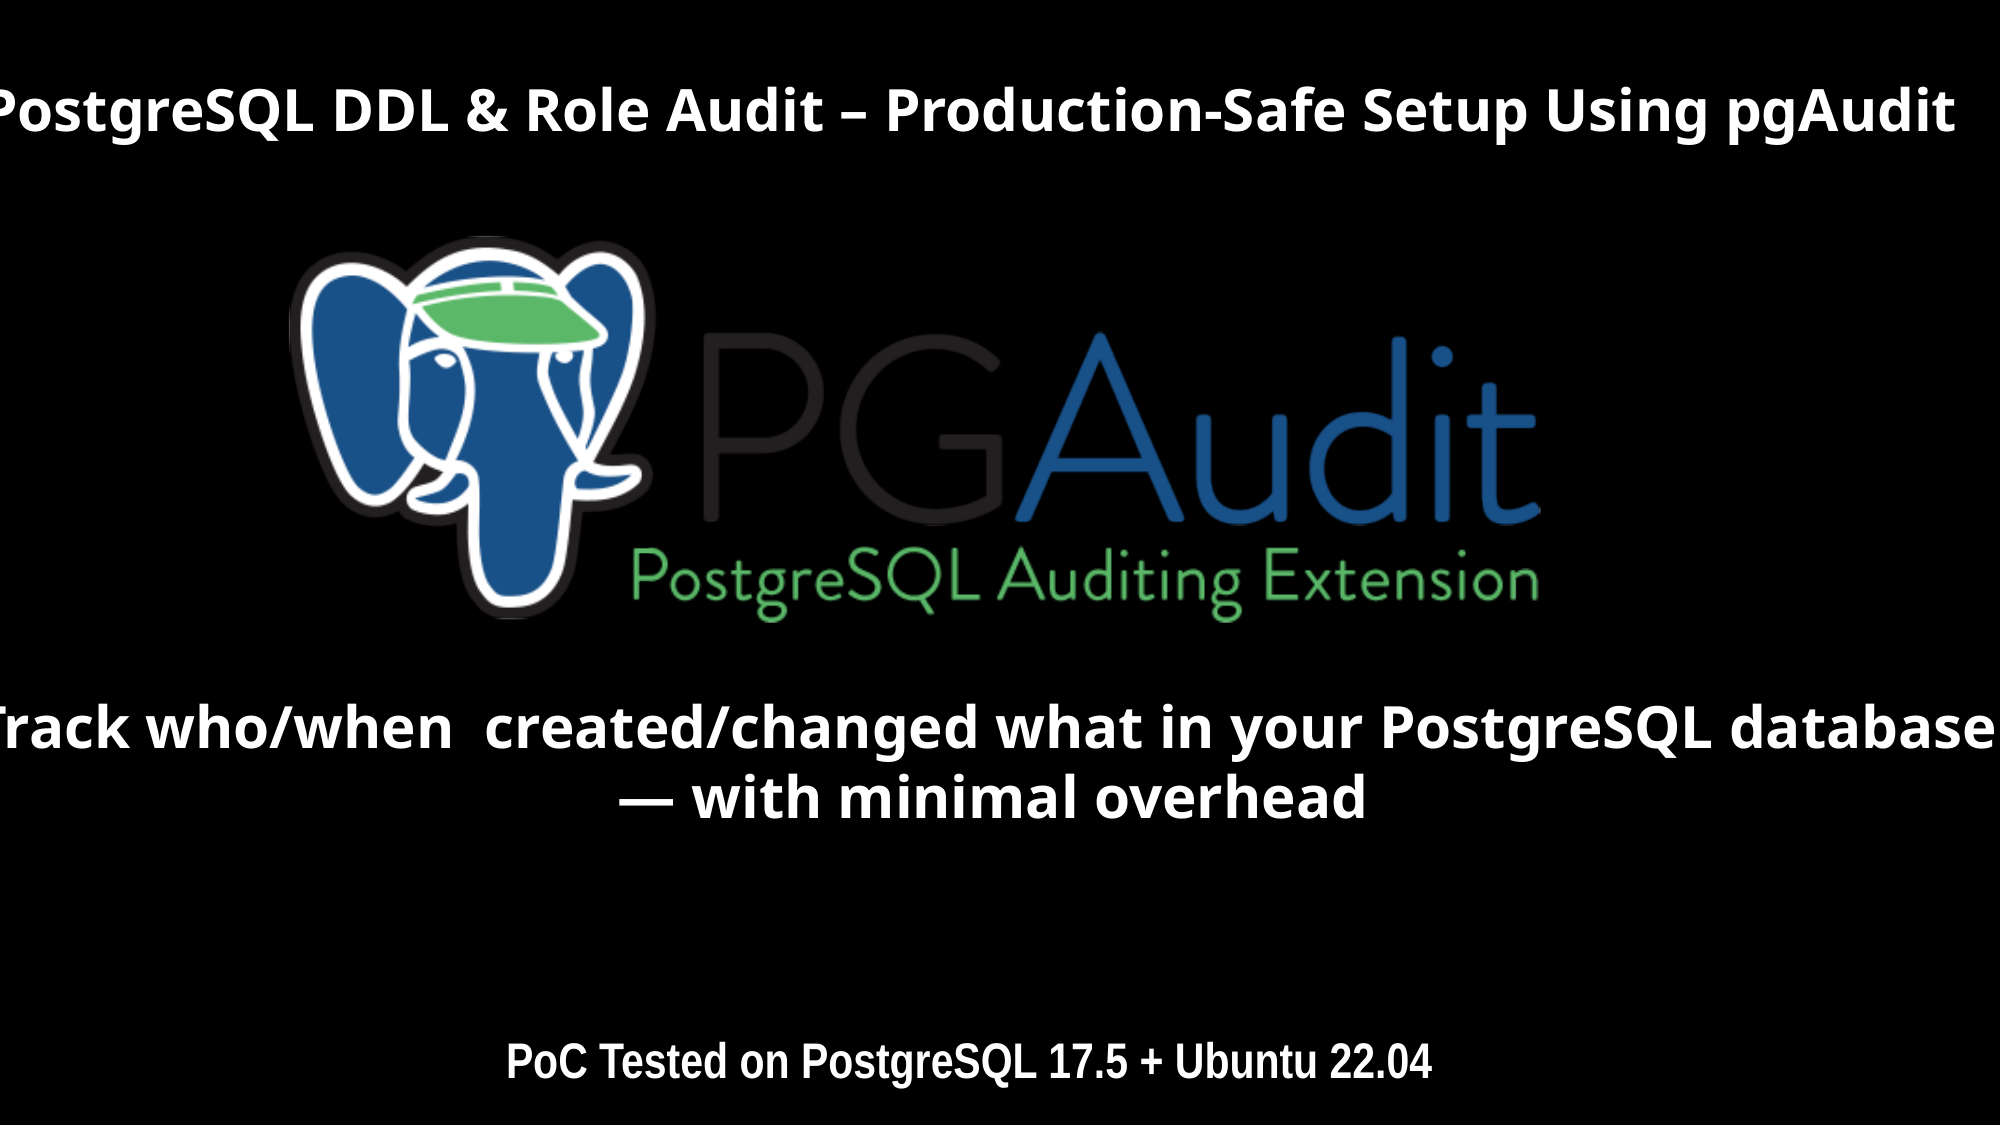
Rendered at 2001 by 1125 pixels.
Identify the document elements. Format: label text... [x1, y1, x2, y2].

text_box PostgreSQL DDL & Role Audit – Production-Safe Setup Using pgAudit [0, 65, 1973, 151]
text_box PoC Tested on PostgreSQL 17.5 + Ubuntu 22.04 [310, 1021, 1629, 1097]
text_box Track who/when created/changed what in your PostgreSQL database — with minimal overhead [0, 683, 2000, 838]
picture [231, 219, 1587, 665]
